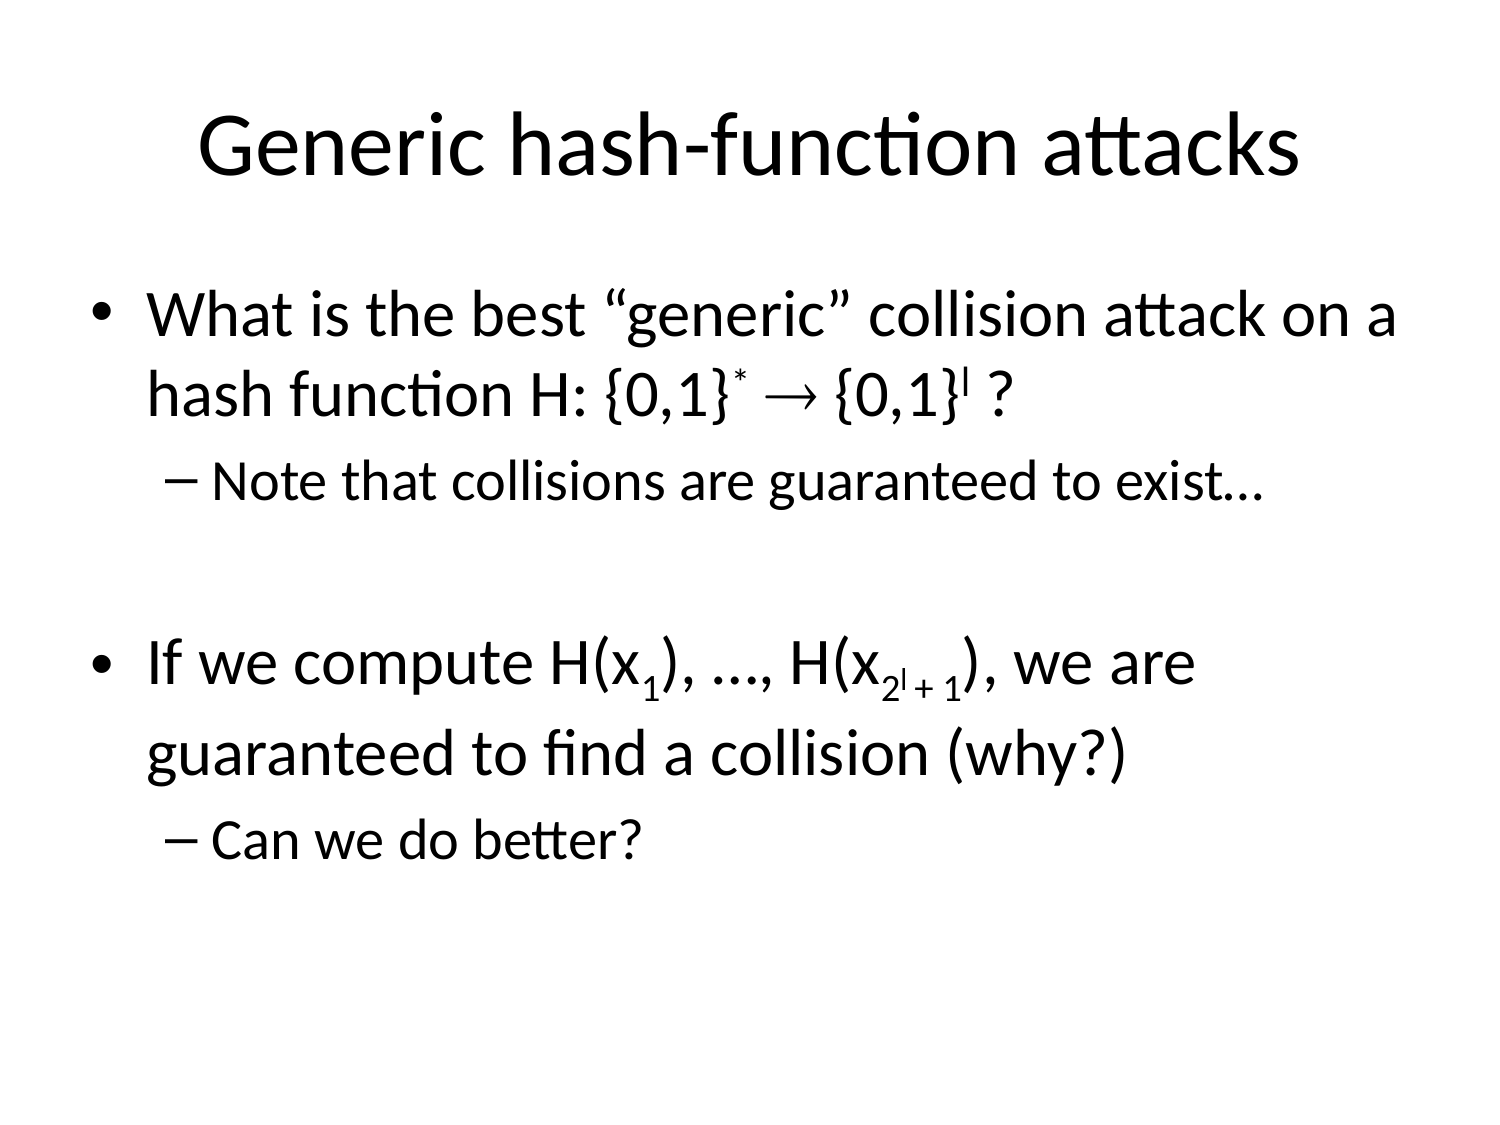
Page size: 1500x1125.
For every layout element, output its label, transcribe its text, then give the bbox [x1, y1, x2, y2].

title Generic hash-function attacks [75, 45, 1425, 233]
list What is the best “generic” collision attack on a hash function H: {0,1}*  {0,1}l ? Note that collisions are guaranteed to exist… If we compute H(x1), …, H(x2l + 1), we are guaranteed to find a collision (why?) Can we do better? [75, 262, 1425, 1005]
